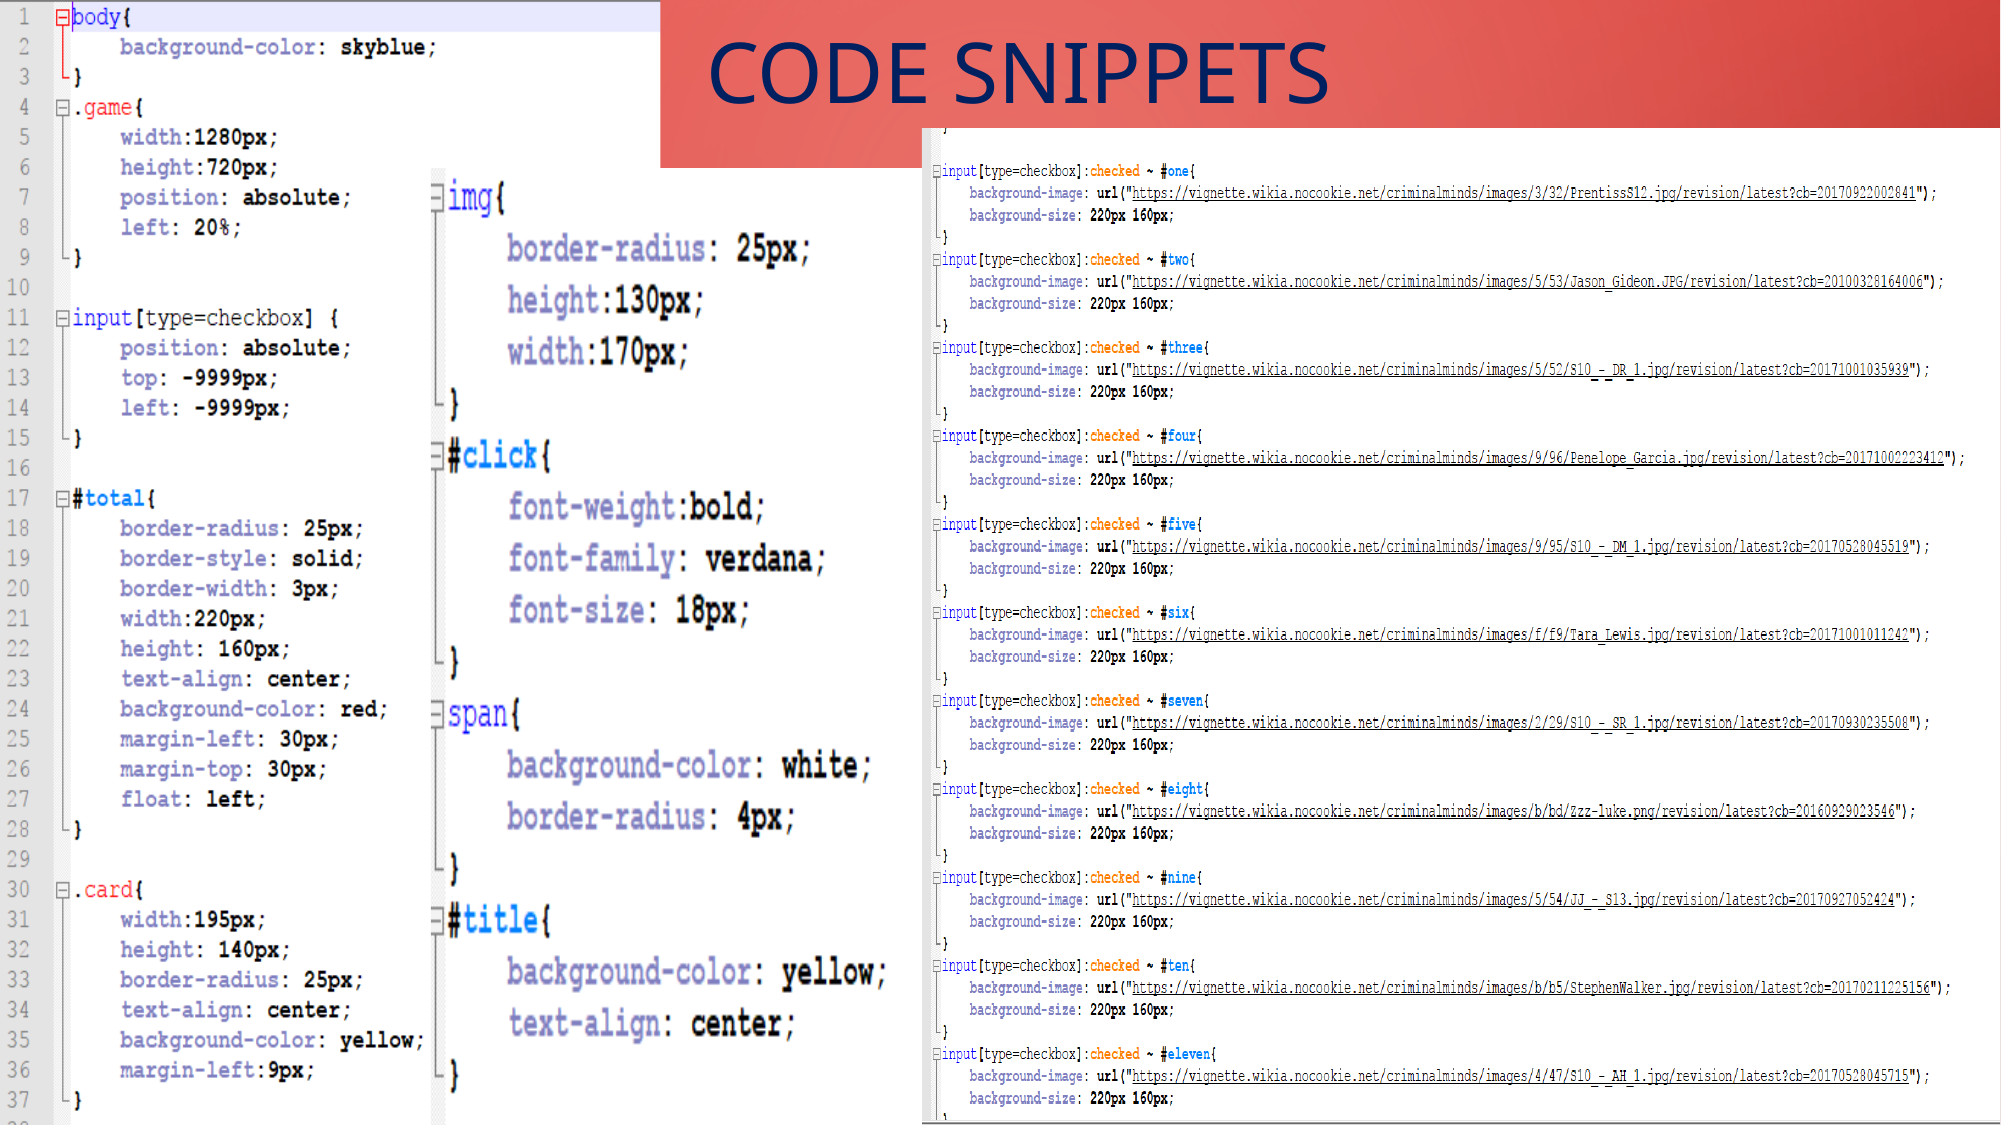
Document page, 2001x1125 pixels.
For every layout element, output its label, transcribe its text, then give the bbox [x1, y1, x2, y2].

title Code snippets [661, 23, 1794, 129]
picture [0, 0, 2000, 1125]
